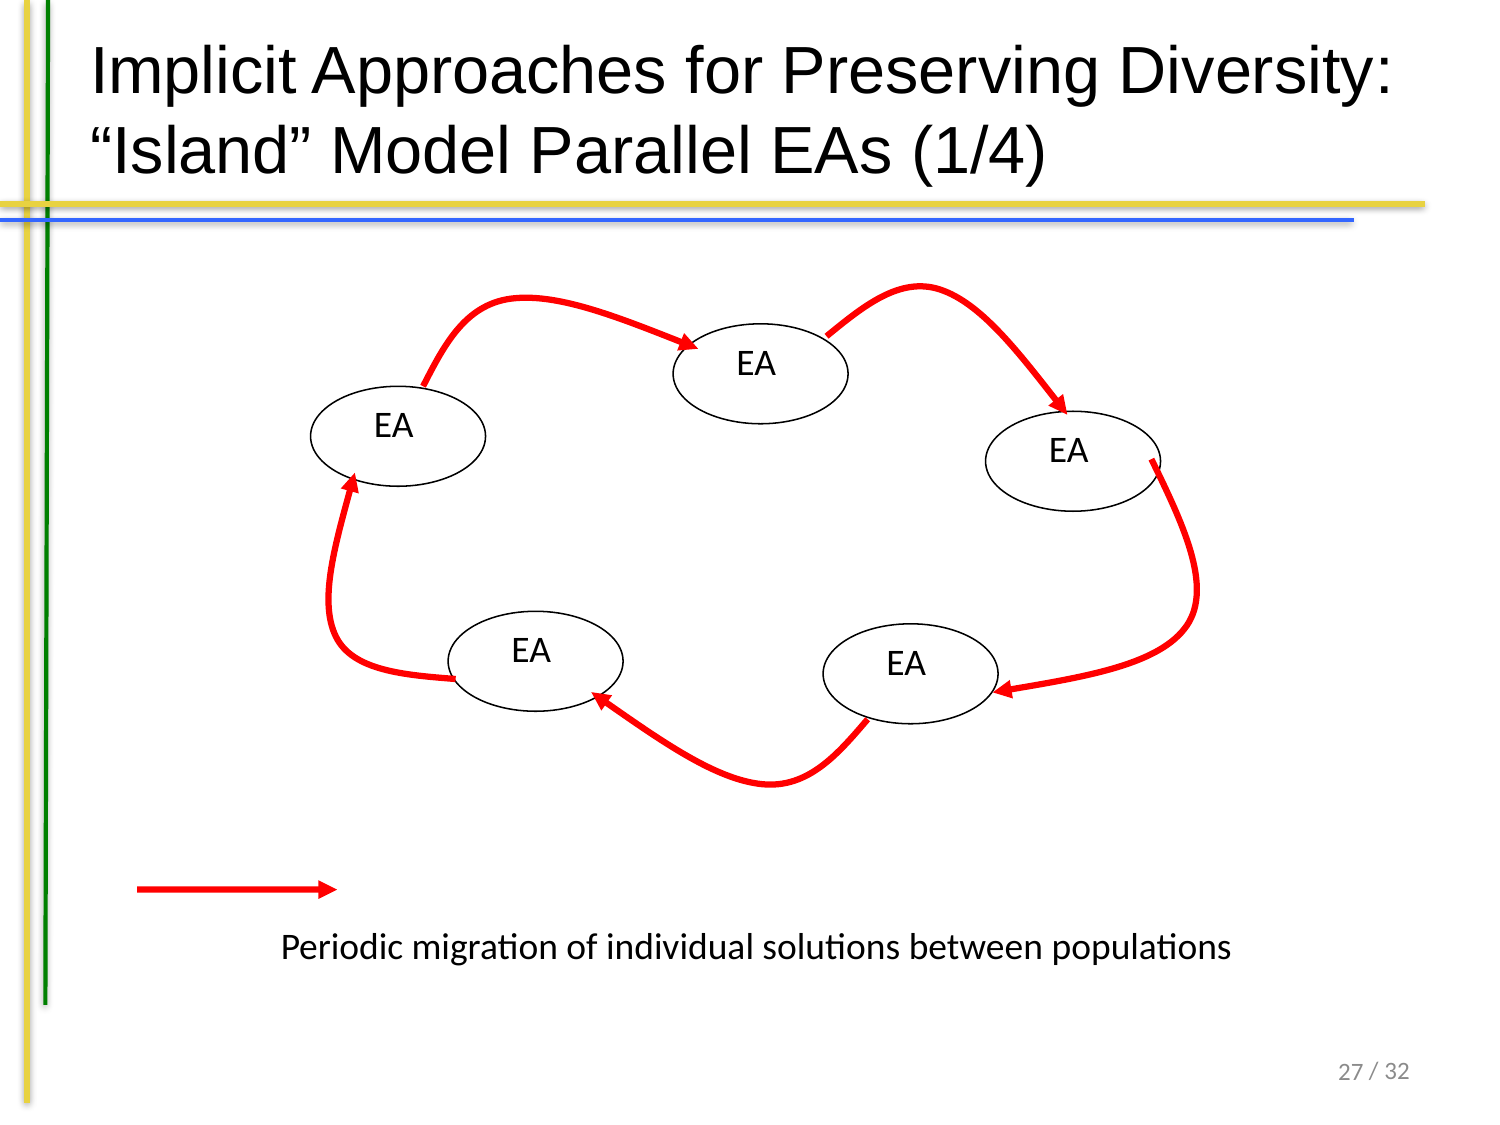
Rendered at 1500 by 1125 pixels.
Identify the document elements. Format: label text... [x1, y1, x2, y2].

title Implicit Approaches for Preserving Diversity: “Island” Model Parallel EAs (1/4) [75, 12, 1425, 201]
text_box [310, 386, 486, 487]
text_box [1004, 489, 1197, 697]
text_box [985, 410, 1161, 512]
slide_number 27 [1253, 1040, 1379, 1100]
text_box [672, 323, 849, 424]
text_box [626, 695, 856, 785]
text_box [844, 286, 1067, 409]
text_box [424, 297, 667, 384]
text_box [137, 883, 338, 896]
text_box [328, 495, 442, 679]
text_box Periodic migration of individual solutions between populations [266, 914, 1248, 975]
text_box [447, 611, 624, 712]
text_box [822, 623, 999, 724]
